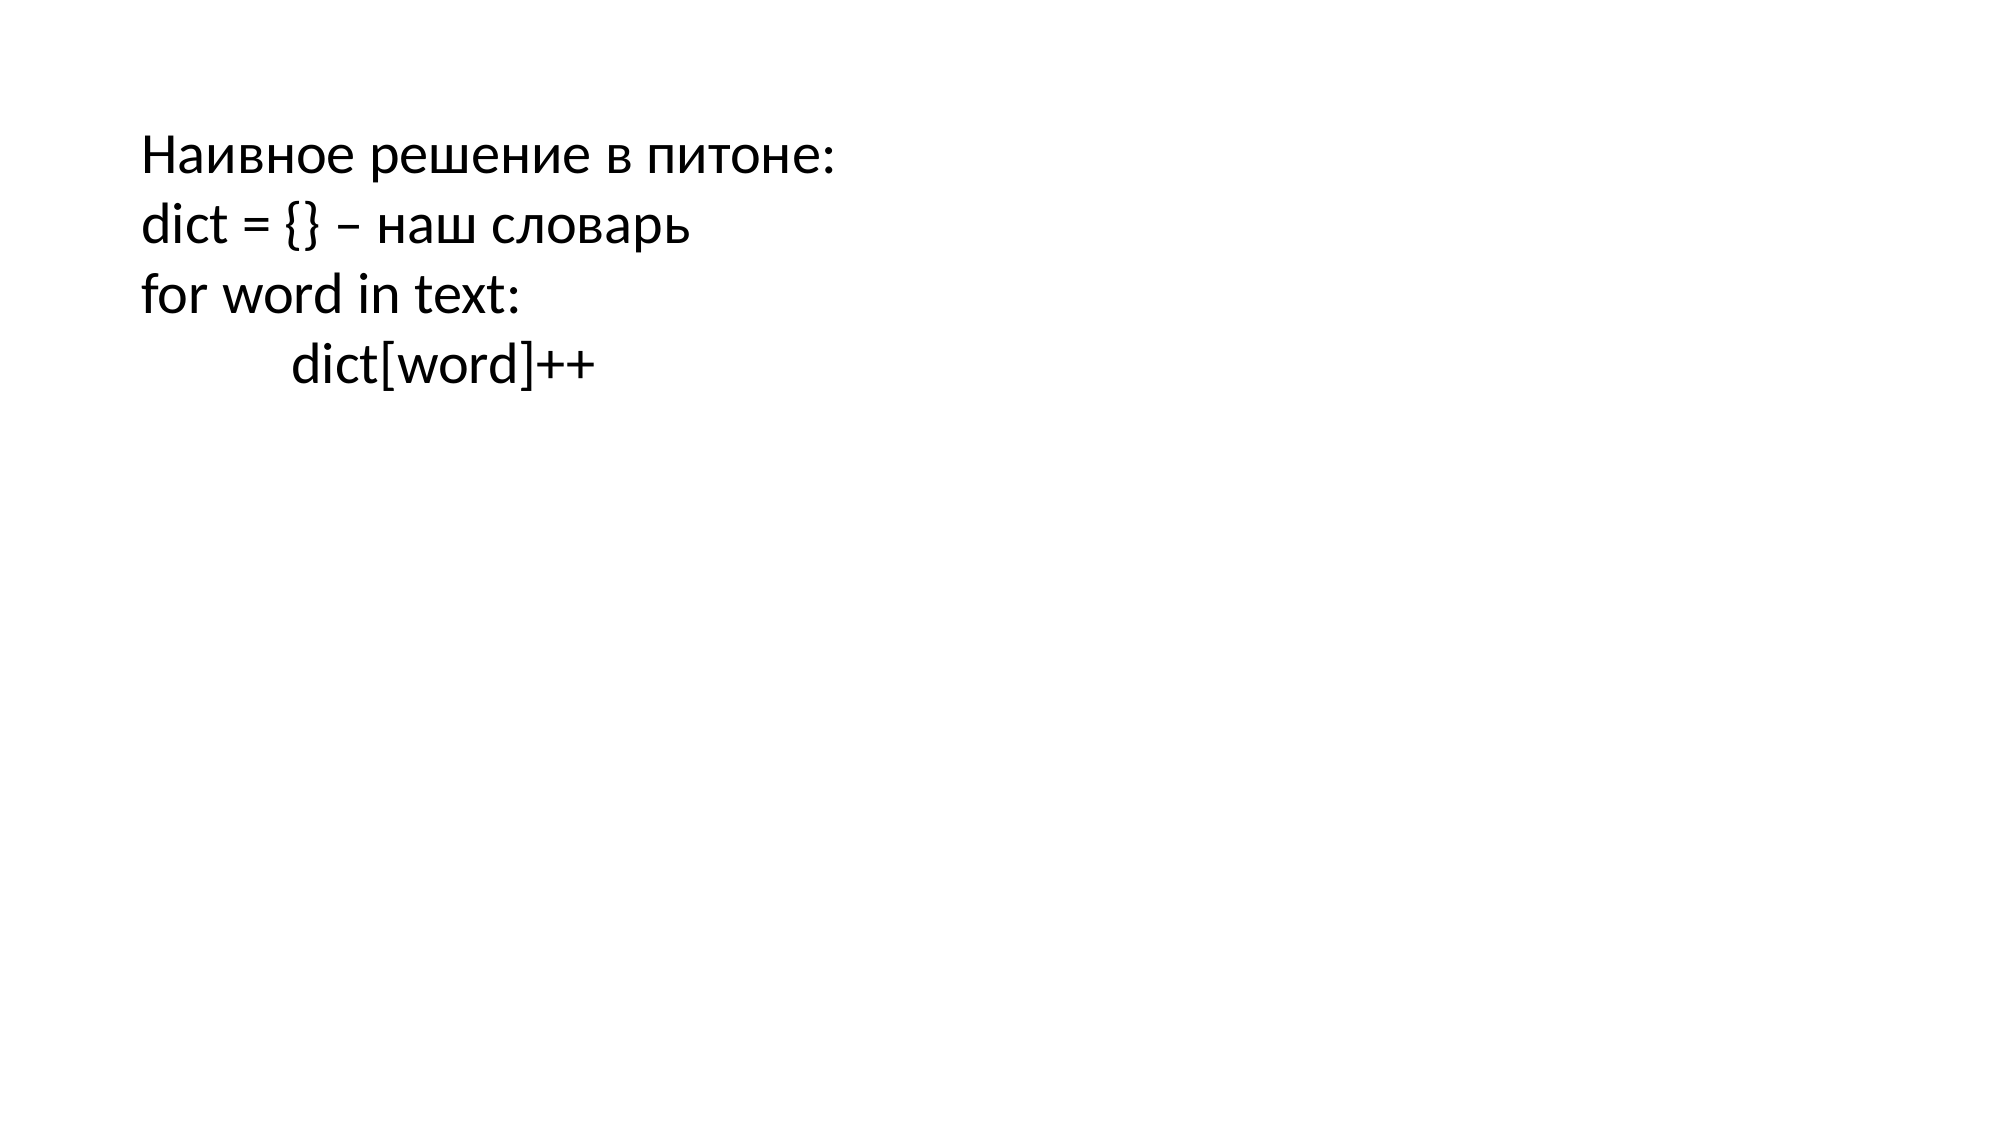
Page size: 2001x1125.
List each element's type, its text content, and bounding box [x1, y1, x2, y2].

text_box Наивное решение в питоне: dict = {} – наш словарь for word in text: dict[word]++ [126, 107, 1078, 403]
